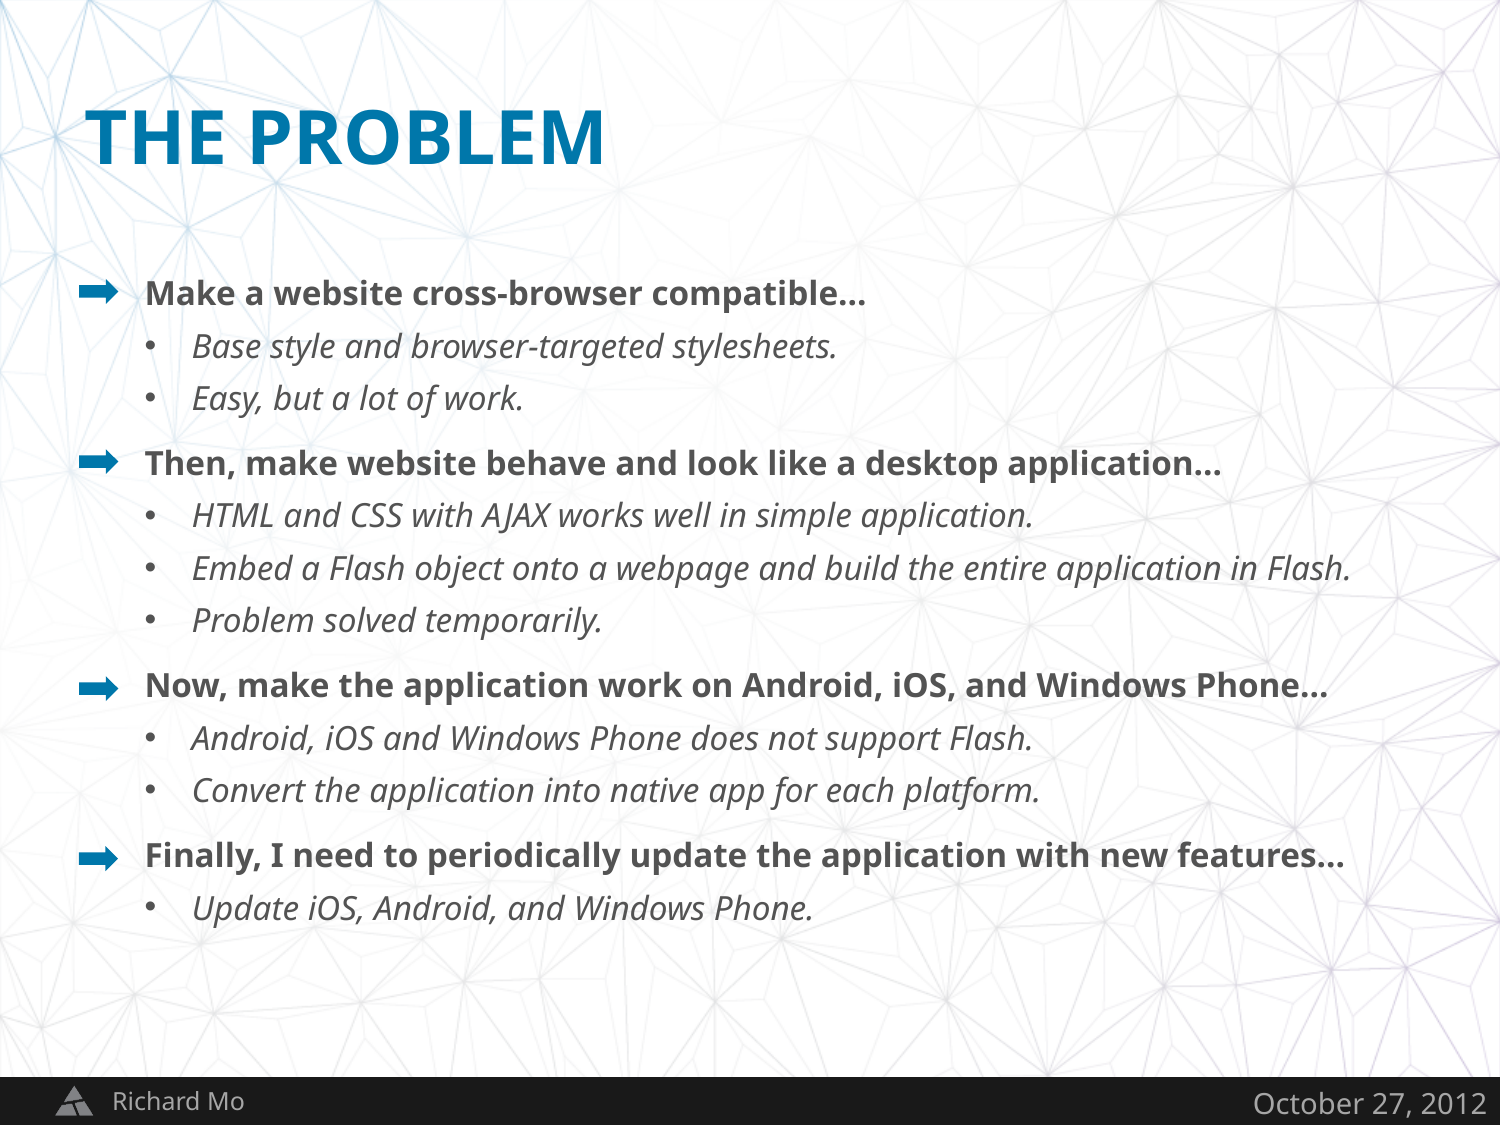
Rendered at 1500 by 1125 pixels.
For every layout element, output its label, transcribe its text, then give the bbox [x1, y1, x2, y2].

text_box [76, 844, 121, 874]
text_box [77, 277, 121, 306]
picture [0, 0, 1500, 1125]
text_box THE PROBLEM [72, 83, 1425, 186]
text_box [77, 447, 121, 477]
text_box Make a website cross-browser compatible… Base style and browser-targeted stylesheets. Easy, but a lot of work. Then, make website behave and look like a desktop application… HTML and CSS with AJAX works well in simple application. Embed a Flash object onto a webpage and build the entire application in Flash. Problem solved temporarily. Now, make the application work on Android, iOS, and Windows Phone… Android, iOS and Windows Phone does not support Flash. Convert the application into native app for each platform. Finally, I need to periodically update the application with new features… Update iOS, Android, and Windows Phone. [132, 266, 1425, 1048]
text_box [77, 674, 121, 704]
